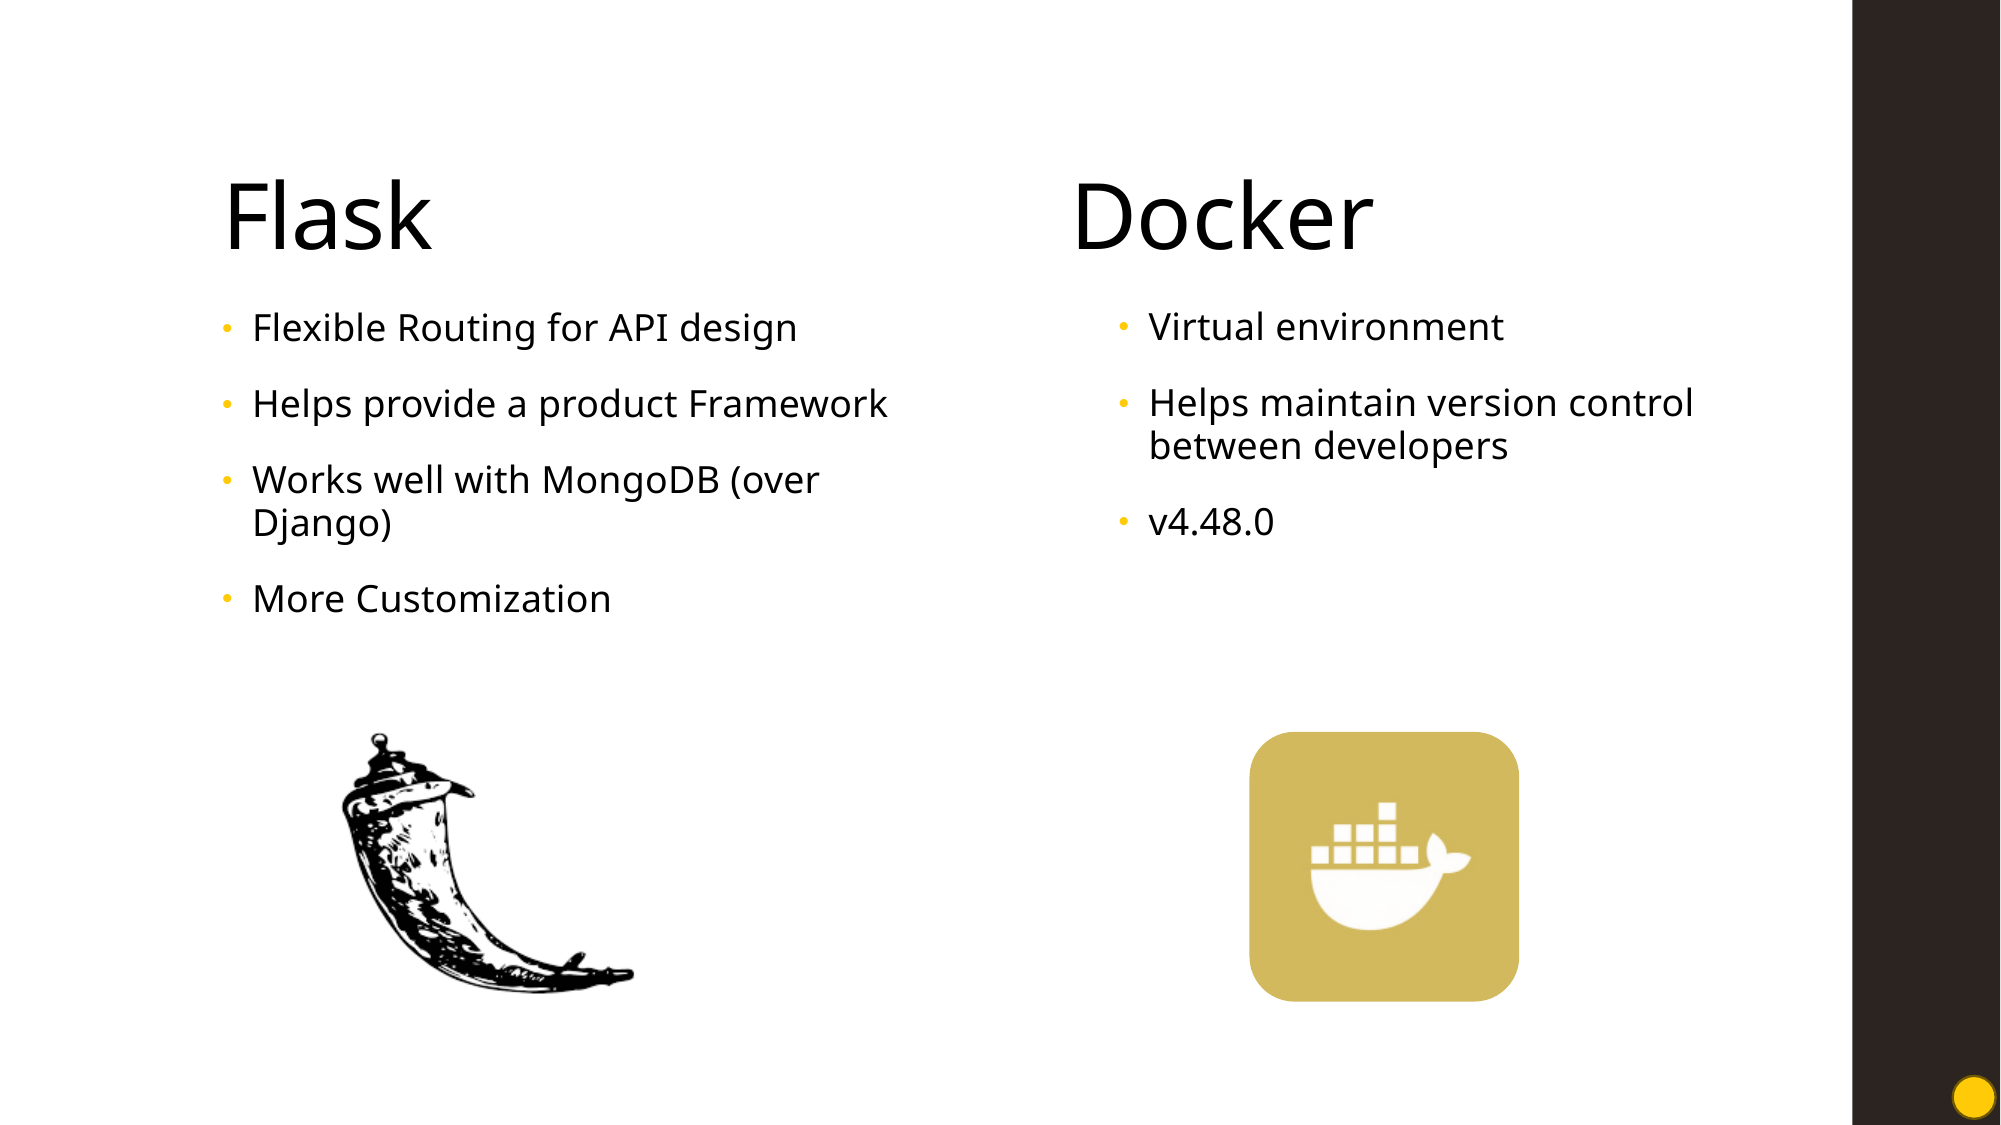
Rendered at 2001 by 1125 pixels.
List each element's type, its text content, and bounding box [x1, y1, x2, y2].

list Flexible Routing for API design Helps provide a product Framework Works well with MongoDB (over Django) More Customization [206, 299, 942, 1014]
text_box [1951, 1074, 1997, 1120]
title Flask [206, 60, 1797, 278]
text_box Virtual environment Helps maintain version control between developers v4.48.0 [1103, 298, 1834, 1013]
picture [1249, 731, 1520, 1002]
picture [313, 701, 649, 1037]
text_box Docker [1054, 111, 1799, 330]
